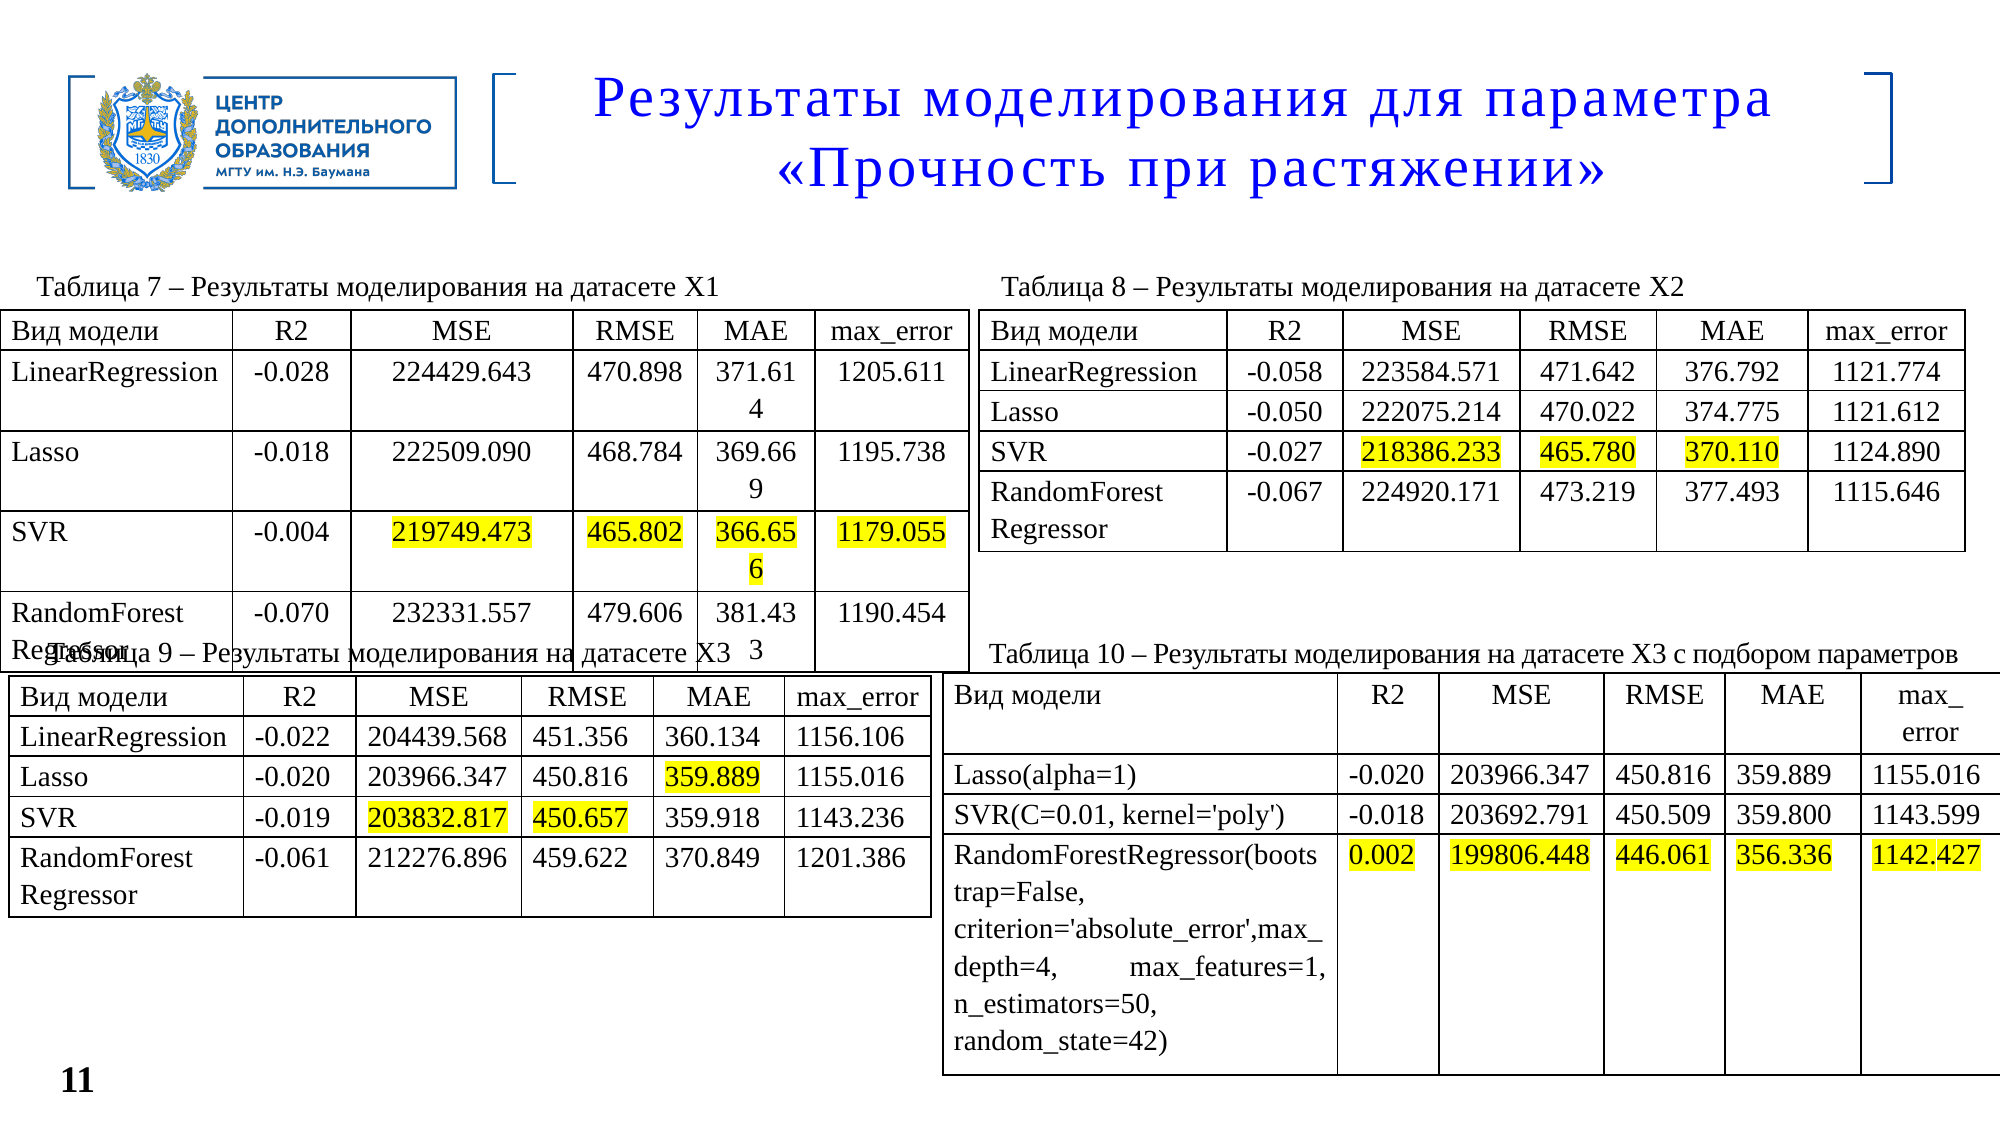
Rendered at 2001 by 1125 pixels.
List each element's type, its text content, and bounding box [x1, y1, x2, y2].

table_header MAE [1726, 674, 1860, 753]
table_cell 1115.646 [1809, 472, 1964, 551]
table_cell 203692.791 [1440, 795, 1603, 833]
table_cell RandomForest Regressor [10, 838, 243, 916]
table_cell 1121.612 [1809, 391, 1964, 430]
table_cell 459.622 [522, 838, 653, 916]
table_cell 0.002 [1338, 835, 1438, 1074]
table_header MSE [1344, 311, 1519, 349]
table_cell SVR [1, 512, 232, 591]
table_cell 222075.214 [1344, 391, 1519, 430]
table_cell 370.849 [654, 838, 784, 916]
table_header R2 [233, 311, 350, 349]
table_header Вид модели [1, 311, 232, 349]
table_cell 450.509 [1605, 795, 1724, 833]
table_cell 218386.233 [1344, 432, 1519, 470]
table_cell 1143.236 [785, 797, 930, 836]
table_cell 1121.774 [1809, 351, 1964, 390]
table_cell LinearRegression [10, 717, 243, 755]
table_cell 203966.347 [1440, 755, 1603, 793]
table_cell Lasso [10, 757, 243, 796]
table_cell -0.004 [233, 512, 350, 591]
table_cell 369.669 [698, 432, 814, 510]
table_cell 1201.386 [785, 838, 930, 916]
table_cell -0.050 [1228, 391, 1342, 430]
table_cell 376.792 [1657, 351, 1807, 390]
table_cell 359.889 [1726, 755, 1860, 793]
table_header MAE [654, 677, 784, 715]
table_cell 381.433 [698, 592, 814, 671]
table_cell 359.918 [654, 797, 784, 836]
table_cell -0.020 [1338, 755, 1438, 793]
table_cell -0.018 [1338, 795, 1438, 833]
table_cell 359.889 [654, 757, 784, 796]
table_cell -0.061 [244, 838, 355, 916]
table_cell 204439.568 [357, 717, 521, 755]
table_cell RandomForest Regressor [1, 592, 232, 671]
table_cell 224920.171 [1344, 472, 1519, 551]
table_cell 1124.890 [1809, 432, 1964, 470]
table_cell 1195.738 [816, 432, 968, 510]
table_header R2 [1228, 311, 1342, 349]
table_cell 451.356 [522, 717, 653, 755]
table_cell 470.022 [1521, 391, 1656, 430]
table_cell 359.800 [1726, 795, 1860, 833]
table_cell 473.219 [1521, 472, 1656, 551]
table_header max_error [785, 677, 930, 715]
table_cell 470.898 [574, 351, 697, 430]
table_cell 356.336 [1726, 835, 1860, 1074]
table_cell 360.134 [654, 717, 784, 755]
table_cell 450.657 [522, 797, 653, 836]
table_header Вид модели [980, 311, 1226, 349]
table_header RMSE [1521, 311, 1656, 349]
table_cell SVR [10, 797, 243, 836]
table_cell 203832.817 [357, 797, 521, 836]
table_cell 465.780 [1521, 432, 1656, 470]
table_cell 465.802 [574, 512, 697, 591]
table_cell RandomForest Regressor [980, 472, 1226, 551]
table_header Вид модели [10, 677, 243, 715]
table_cell -0.058 [1228, 351, 1342, 390]
table_header max_error [1809, 311, 1964, 349]
table_cell SVR [980, 432, 1226, 470]
table_cell 366.656 [698, 512, 814, 591]
table_cell Lasso [1, 432, 232, 510]
text_box Таблица 7 – Результаты моделирования на датасете X1 [21, 259, 760, 309]
table_header R2 [1338, 674, 1438, 753]
table_cell 224429.643 [352, 351, 572, 430]
table_header Вид модели [944, 674, 1337, 753]
table_header MSE [1440, 674, 1603, 753]
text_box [493, 73, 1892, 184]
table_cell 371.614 [698, 351, 814, 430]
table_cell Lasso [980, 391, 1226, 430]
table_cell 219749.473 [352, 512, 572, 591]
table_cell SVR(C=0.01, kernel='poly') [944, 795, 1337, 833]
picture [68, 73, 457, 192]
table_cell 377.493 [1657, 472, 1807, 551]
table_cell 1142.427 [1862, 835, 2000, 1074]
table_header RMSE [522, 677, 653, 715]
table_cell -0.028 [233, 351, 350, 430]
table_header MAE [698, 311, 814, 349]
table_cell 232331.557 [352, 592, 572, 671]
table_cell -0.067 [1228, 472, 1342, 551]
table_cell 1205.611 [816, 351, 968, 430]
table_cell -0.027 [1228, 432, 1342, 470]
table_cell 450.816 [1605, 755, 1724, 793]
table_cell 1155.016 [1862, 755, 2000, 793]
table_cell 212276.896 [357, 838, 521, 916]
table_cell -0.070 [233, 592, 350, 671]
table_cell Lasso(alpha=1) [944, 755, 1337, 793]
table_cell 1155.016 [785, 757, 930, 796]
table_header RMSE [1605, 674, 1724, 753]
table_header R2 [244, 677, 355, 715]
table_header MSE [357, 677, 521, 715]
table_cell 1143.599 [1862, 795, 2000, 833]
table_cell 203966.347 [357, 757, 521, 796]
table_cell LinearRegression [1, 351, 232, 430]
table_cell 446.061 [1605, 835, 1724, 1074]
table_cell 1190.454 [816, 592, 968, 671]
table_cell RandomForestRegressor(bootstrap=False, criterion='absolute_error',max_depth=4, max_features=1, n_estimators=50, random_state=42) [944, 835, 1337, 1074]
text_box Таблица 8 – Результаты моделирования на датасете X2 [986, 259, 1700, 309]
table_header MSE [352, 311, 572, 349]
table_cell 1179.055 [816, 512, 968, 591]
table_cell 374.775 [1657, 391, 1807, 430]
table_header RMSE [574, 311, 697, 349]
slide_number 11 [44, 1055, 149, 1101]
table_cell 370.110 [1657, 432, 1807, 470]
table_cell 1156.106 [785, 717, 930, 755]
text_box Таблица 10 – Результаты моделирования на датасете X3 с подбором параметров [974, 627, 1984, 672]
table_cell -0.020 [244, 757, 355, 796]
table_cell -0.022 [244, 717, 355, 755]
table_cell 471.642 [1521, 351, 1656, 390]
table_cell 199806.448 [1440, 835, 1603, 1074]
table_cell 222509.090 [352, 432, 572, 510]
table_cell 468.784 [574, 432, 697, 510]
table_cell 479.606 [574, 592, 697, 671]
table_header MAE [1657, 311, 1807, 349]
table_header max_ error [1862, 674, 2000, 753]
table_cell LinearRegression [980, 351, 1226, 390]
table_cell 223584.571 [1344, 351, 1519, 390]
table_header max_error [816, 311, 968, 349]
table_cell -0.019 [244, 797, 355, 836]
table_cell -0.018 [233, 432, 350, 510]
table_cell 450.816 [522, 757, 653, 796]
